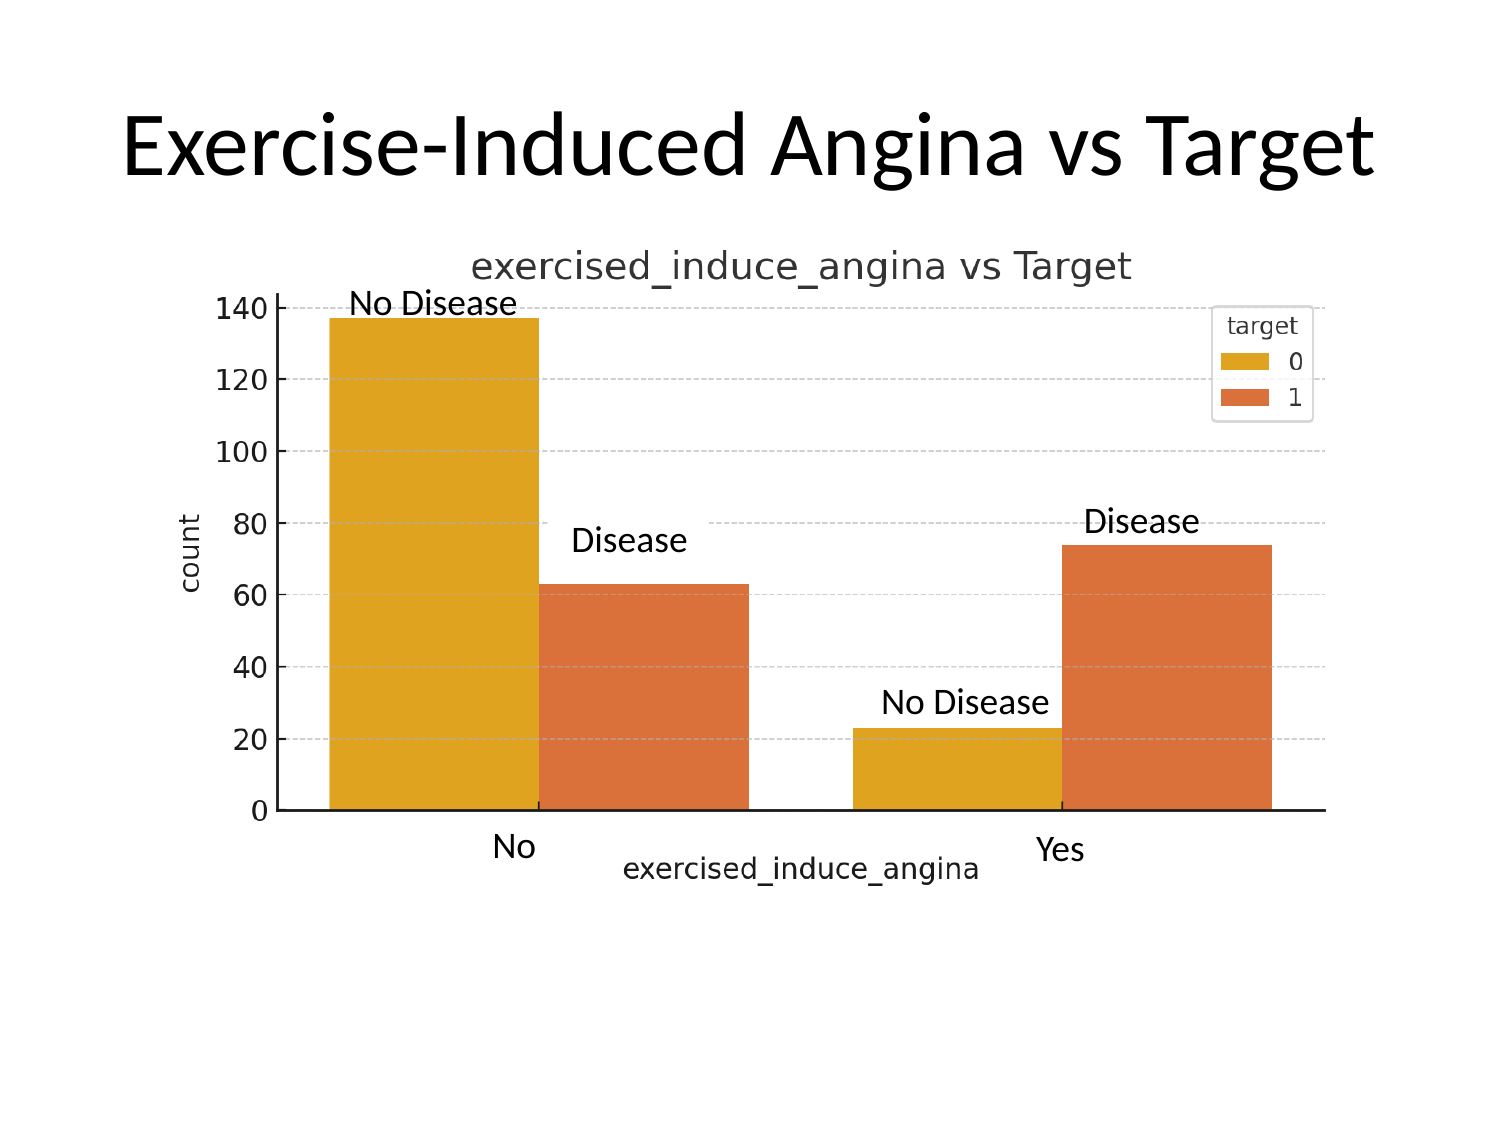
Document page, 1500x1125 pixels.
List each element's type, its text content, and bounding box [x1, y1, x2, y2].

picture [149, 224, 1351, 911]
title Exercise-Induced Angina vs Target [75, 45, 1425, 233]
